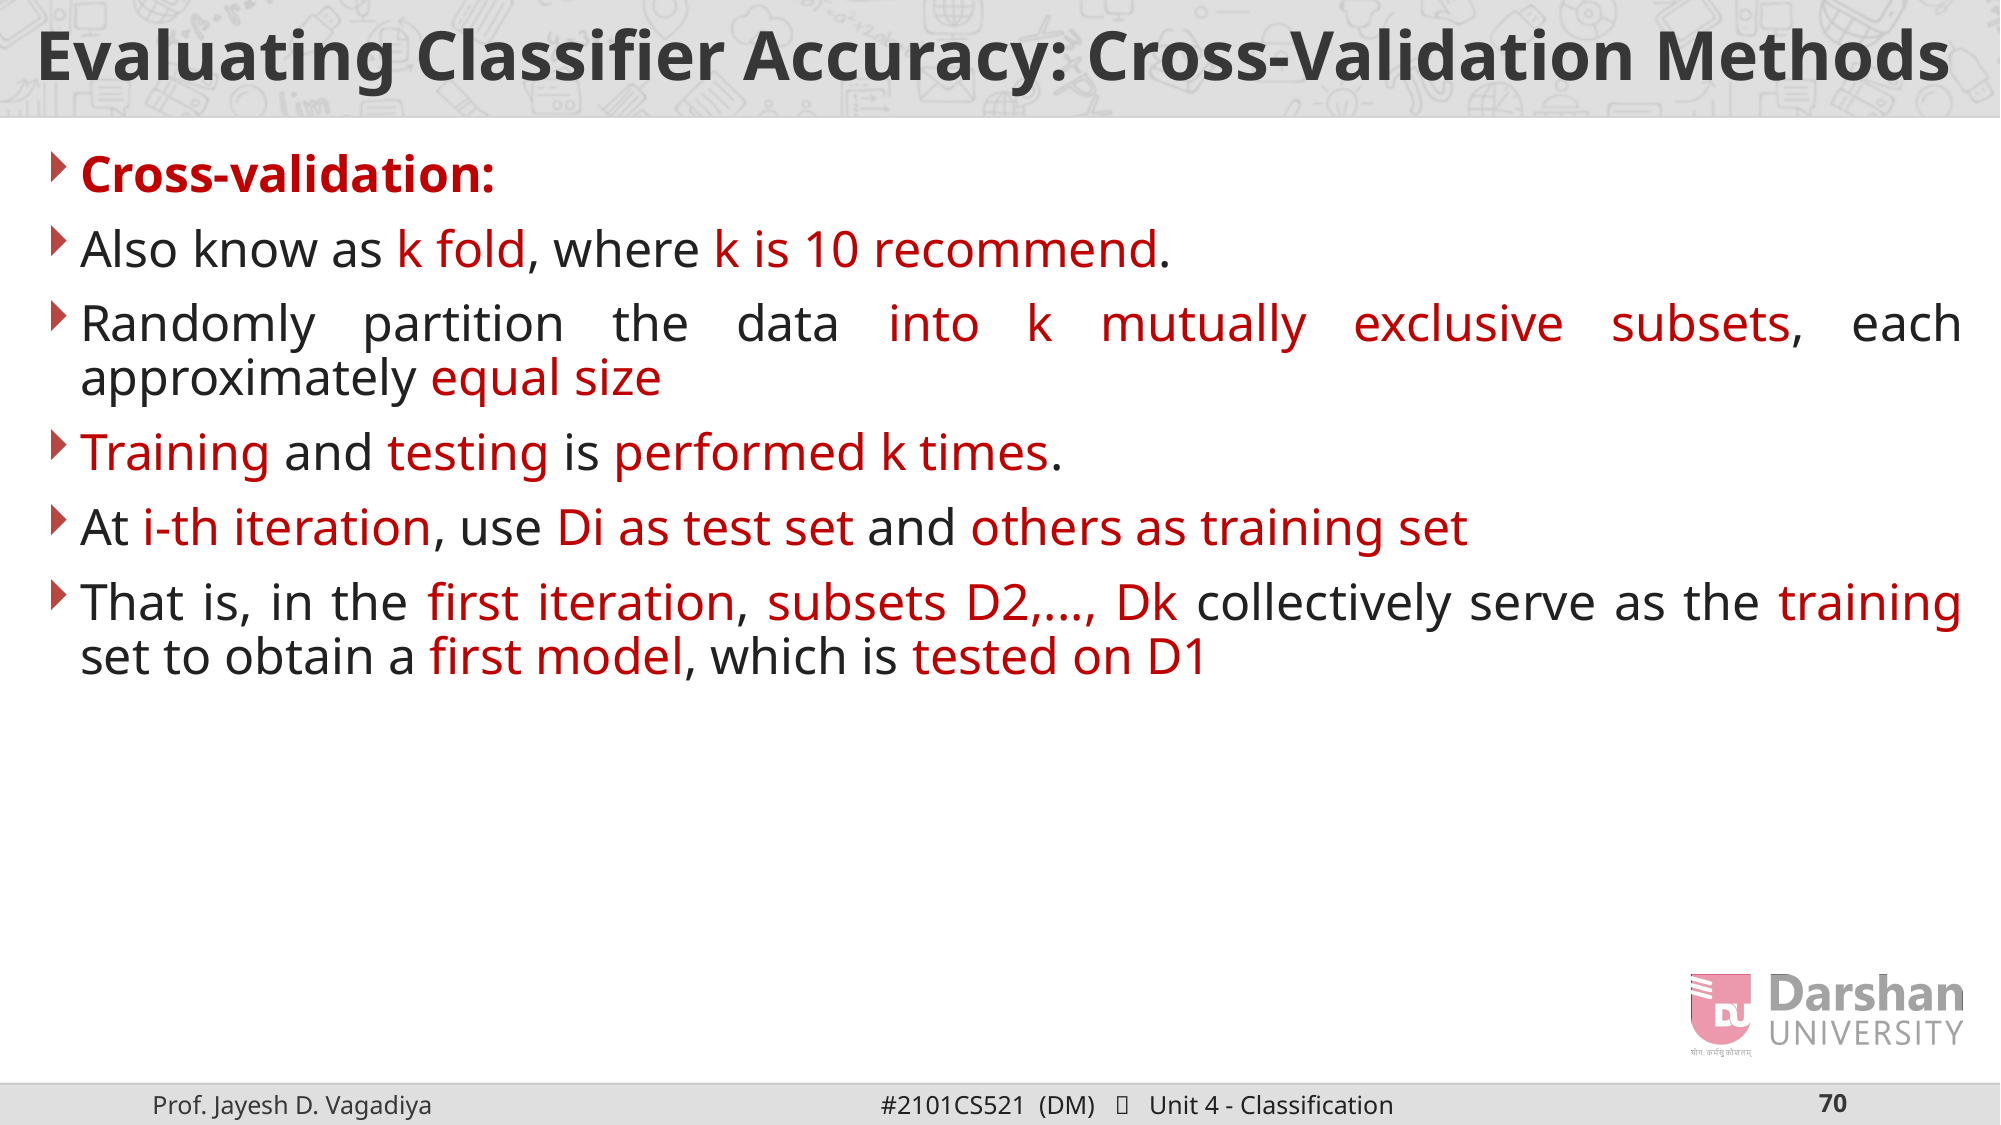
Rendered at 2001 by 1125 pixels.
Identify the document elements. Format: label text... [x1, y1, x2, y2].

title Evaluating Classifier Accuracy: Cross-Validation Methods [0, 0, 2000, 117]
list Cross-validation: Also know as k fold, where k is 10 recommend. Randomly partition the data into k mutually exclusive subsets, each approximately equal size Training and testing is performed k times. At i-th iteration, use Di as test set and others as training set That is, in the first iteration, subsets D2,..., Dk collectively serve as the training set to obtain a first model, which is tested on D1 [21, 141, 1979, 1057]
